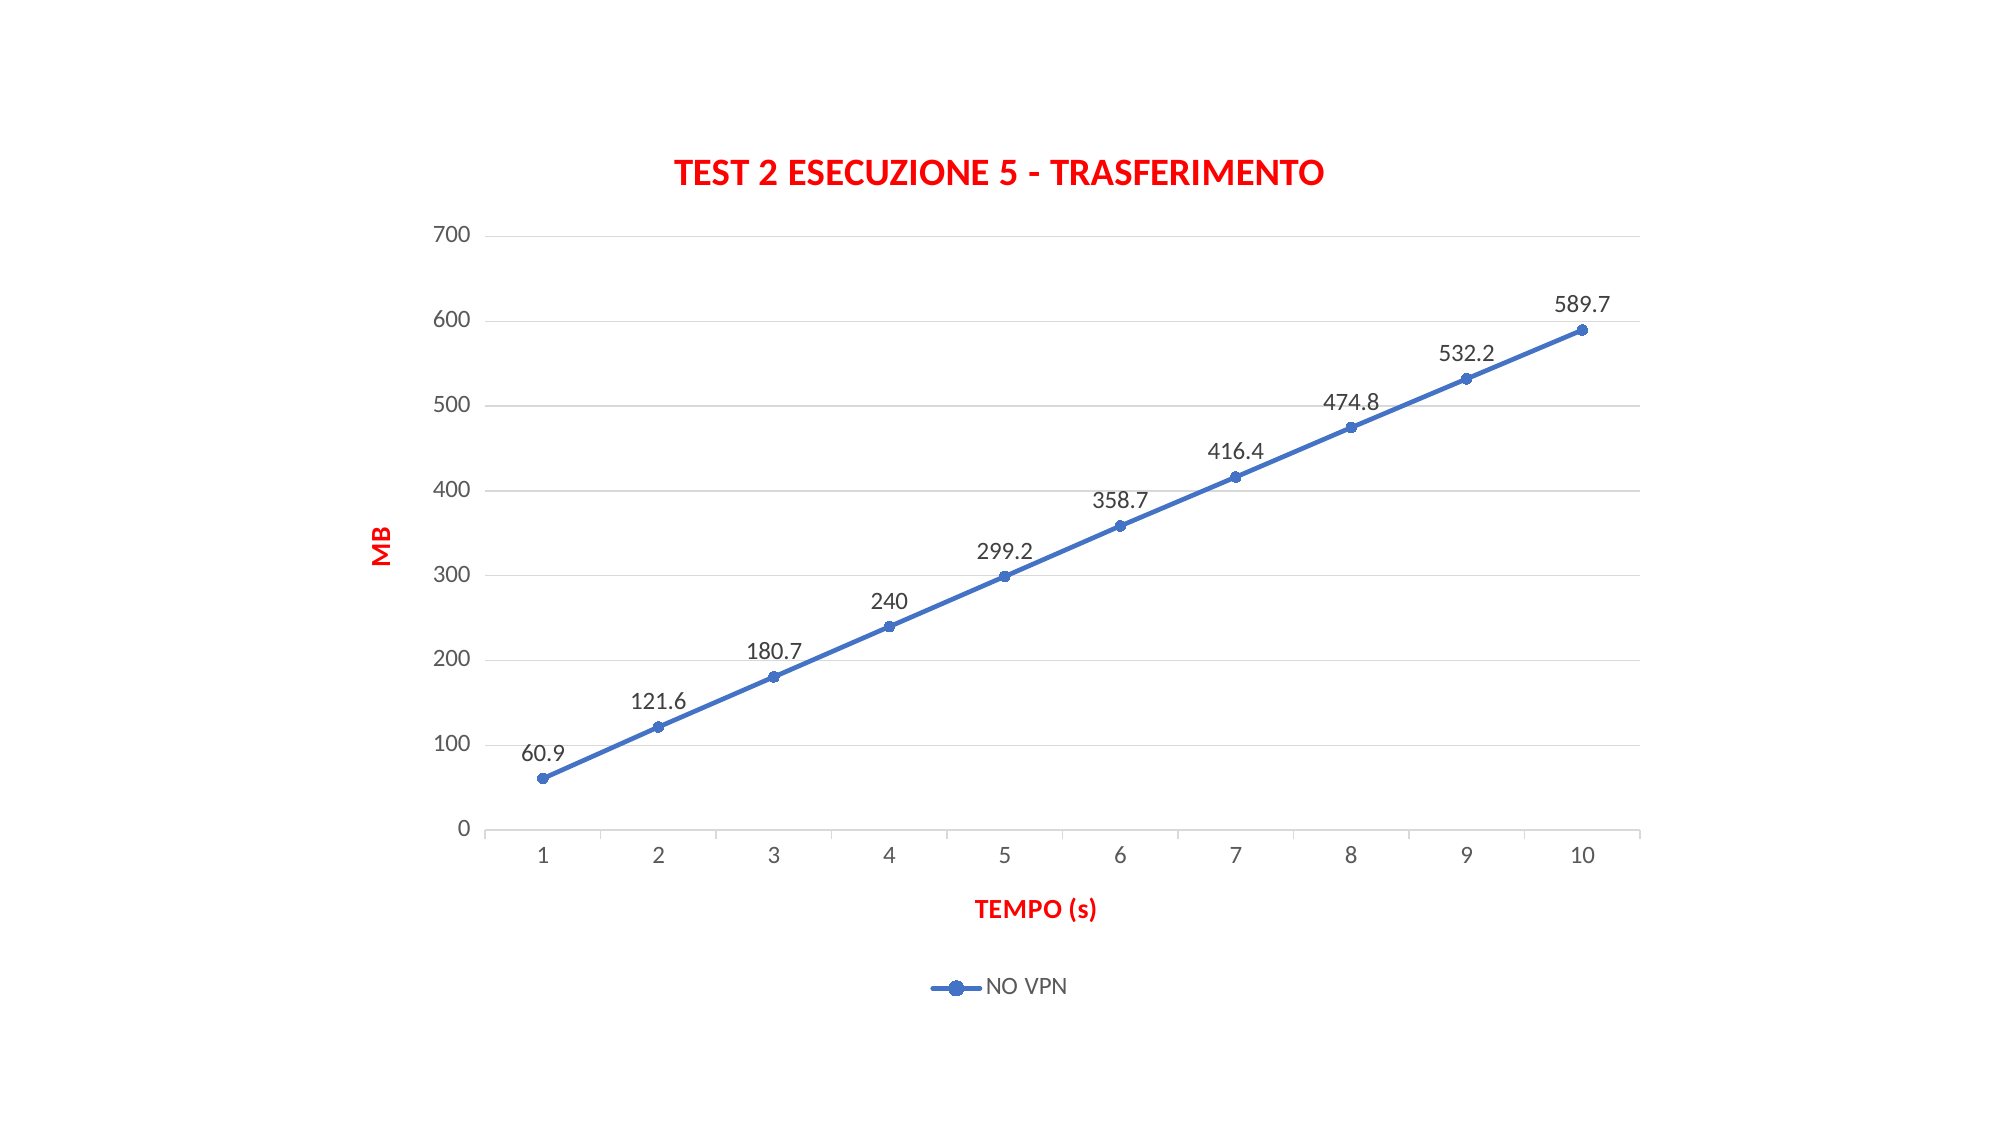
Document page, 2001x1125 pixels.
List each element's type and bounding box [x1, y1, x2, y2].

chart [333, 117, 1667, 1007]
